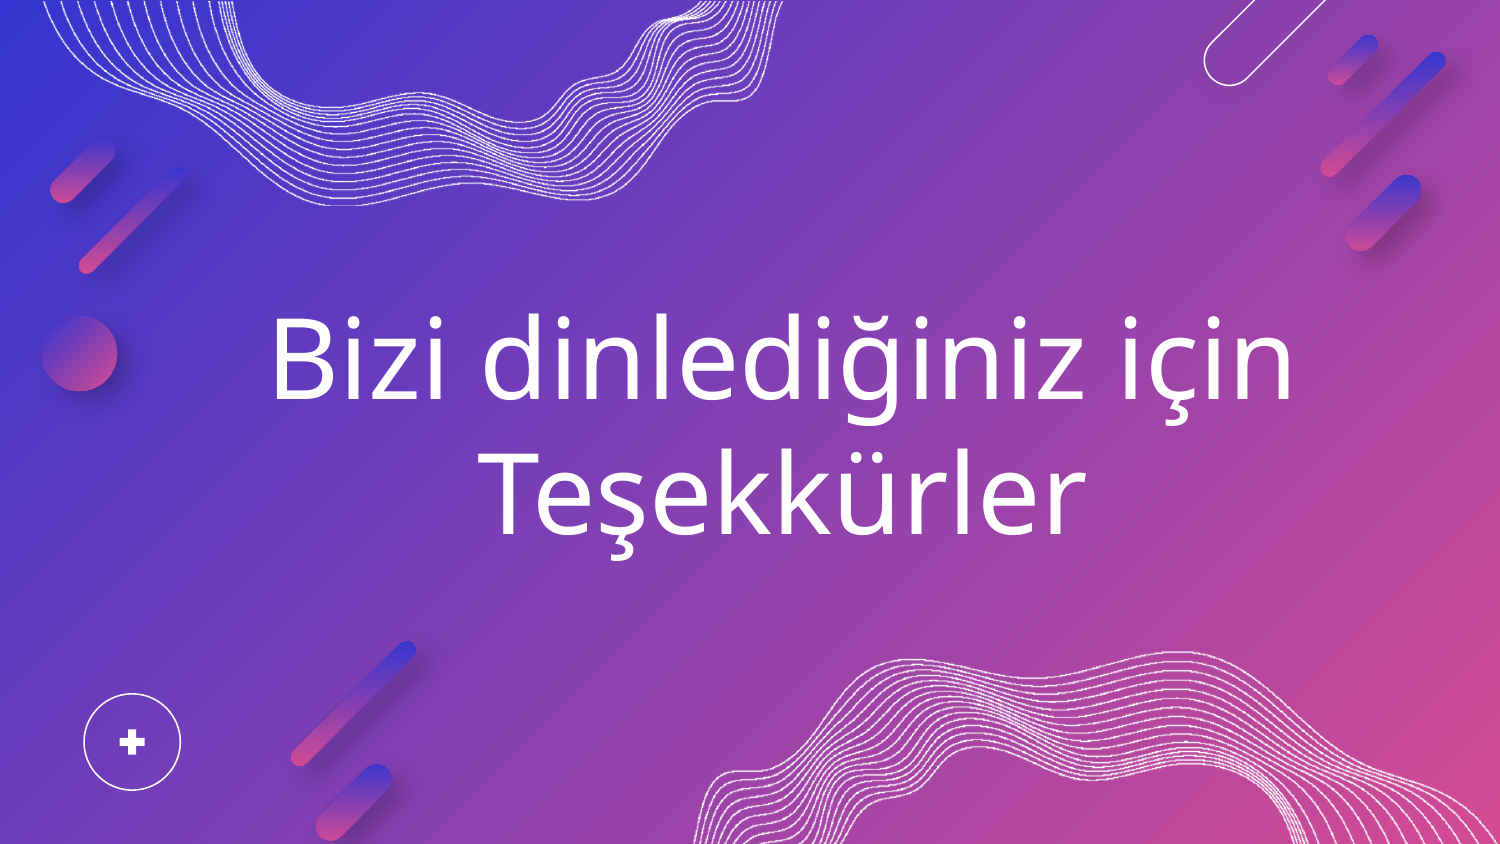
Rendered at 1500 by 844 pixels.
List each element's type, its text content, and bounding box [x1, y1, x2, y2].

picture [661, 652, 1500, 844]
picture [2, 1, 803, 206]
title Bizi dinlediğiniz için Teşekkürler [228, 291, 1338, 553]
